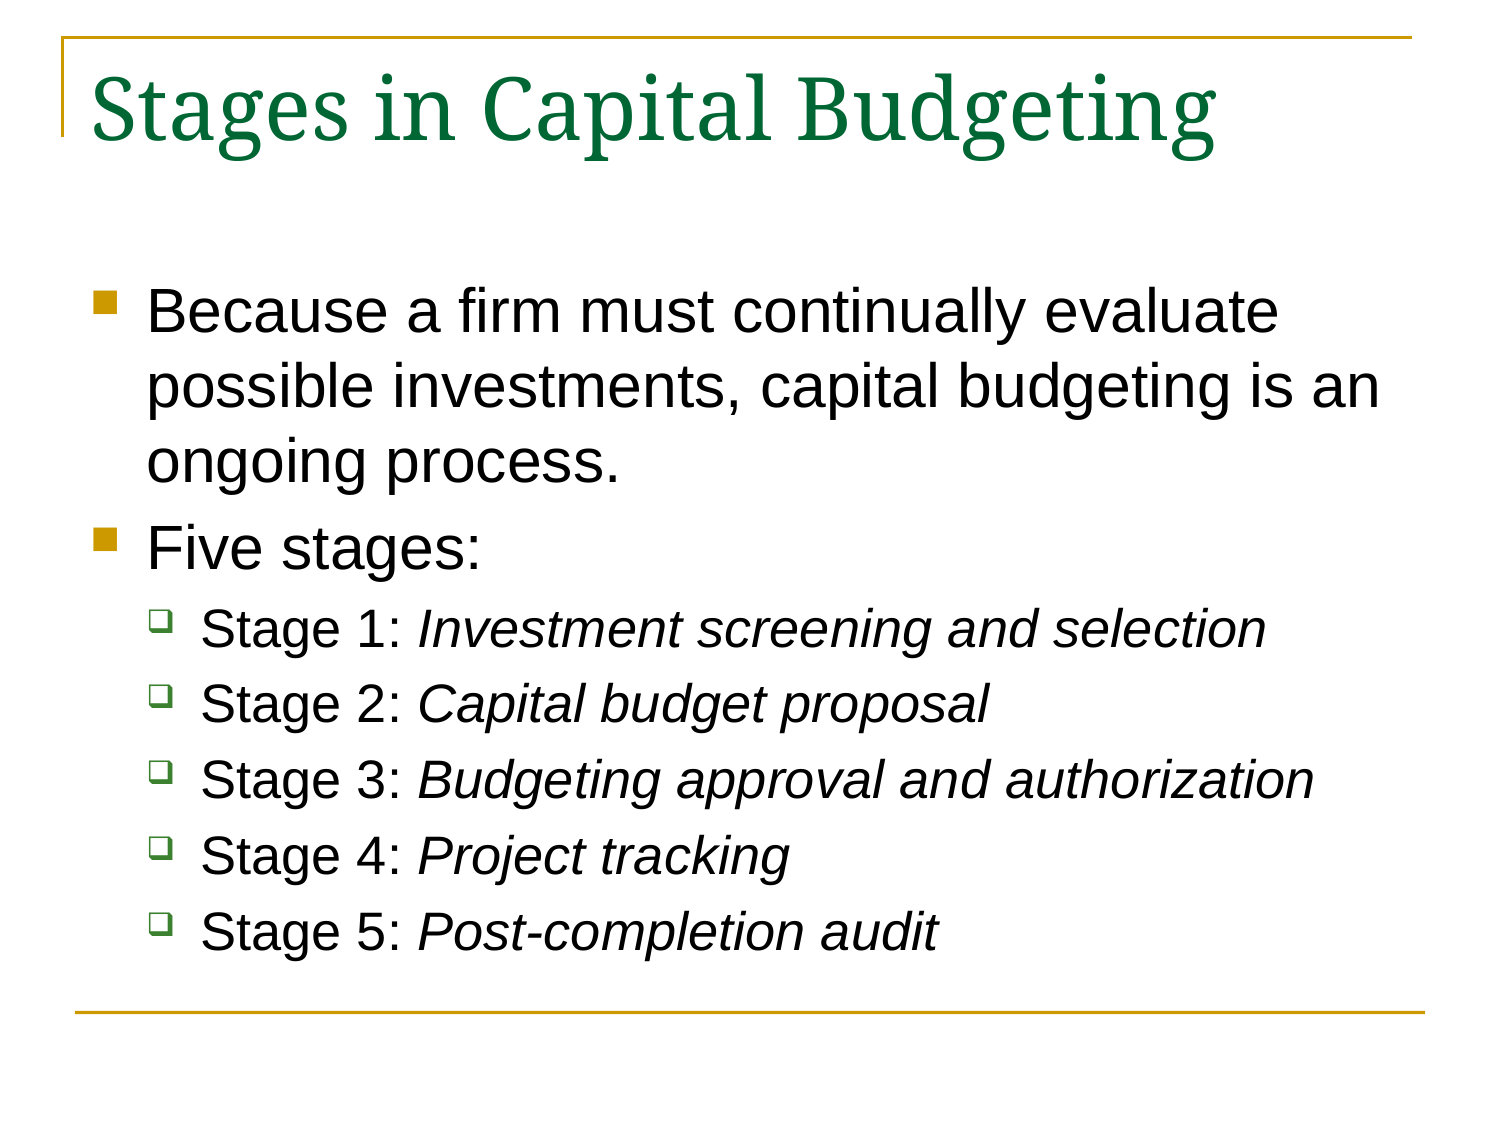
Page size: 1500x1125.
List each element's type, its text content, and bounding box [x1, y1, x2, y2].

title Stages in Capital Budgeting [74, 45, 1426, 233]
list Because a firm must continually evaluate possible investments, capital budgeting is an ongoing process. Five stages: Stage 1: Investment screening and selection Stage 2: Capital budget proposal Stage 3: Budgeting approval and authorization Stage 4: Project tracking Stage 5: Post-completion audit [74, 262, 1426, 1006]
